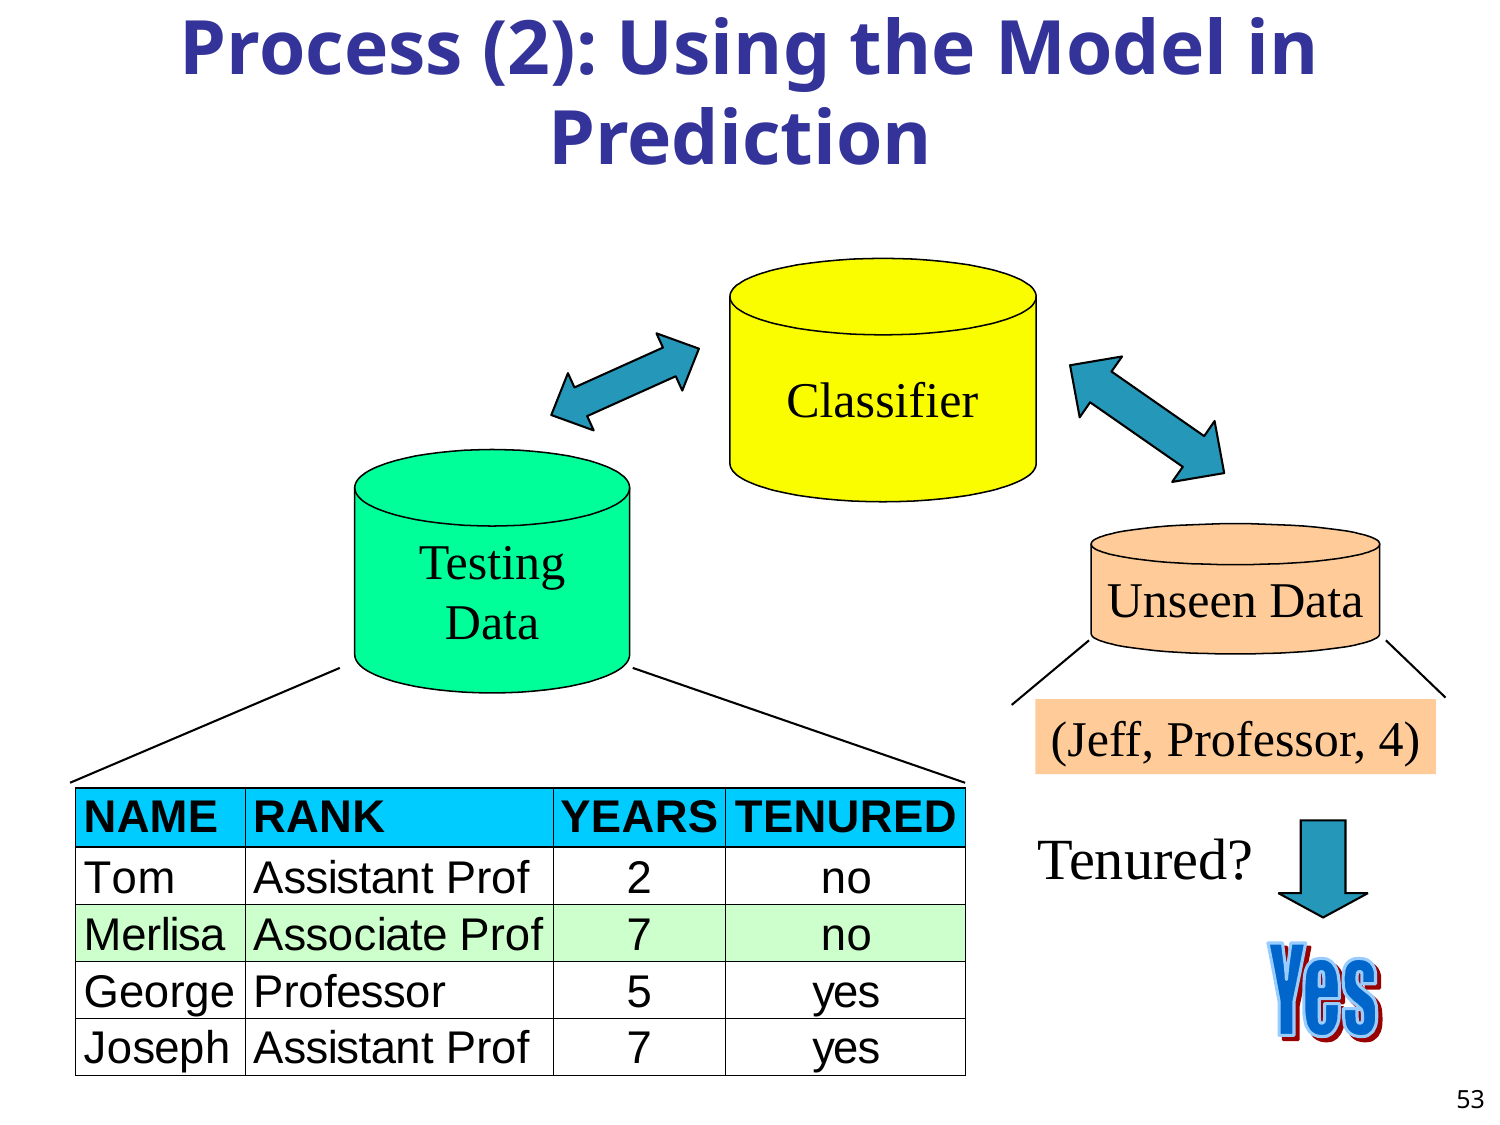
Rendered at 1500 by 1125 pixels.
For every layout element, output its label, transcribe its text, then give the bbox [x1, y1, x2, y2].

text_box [728, 257, 1040, 505]
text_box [1090, 522, 1383, 658]
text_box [353, 448, 633, 697]
text_box [1070, 356, 1225, 482]
title Process (2): Using the Model in Prediction [0, 62, 1500, 188]
slide_number 53 [1187, 1062, 1500, 1125]
text_box Tenured? [1022, 813, 1269, 899]
text_box [551, 333, 699, 431]
picture [1266, 941, 1385, 1045]
text_box [1278, 820, 1368, 918]
text_box (Jeff, Professor, 4) [1035, 699, 1436, 775]
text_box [74, 787, 968, 1078]
